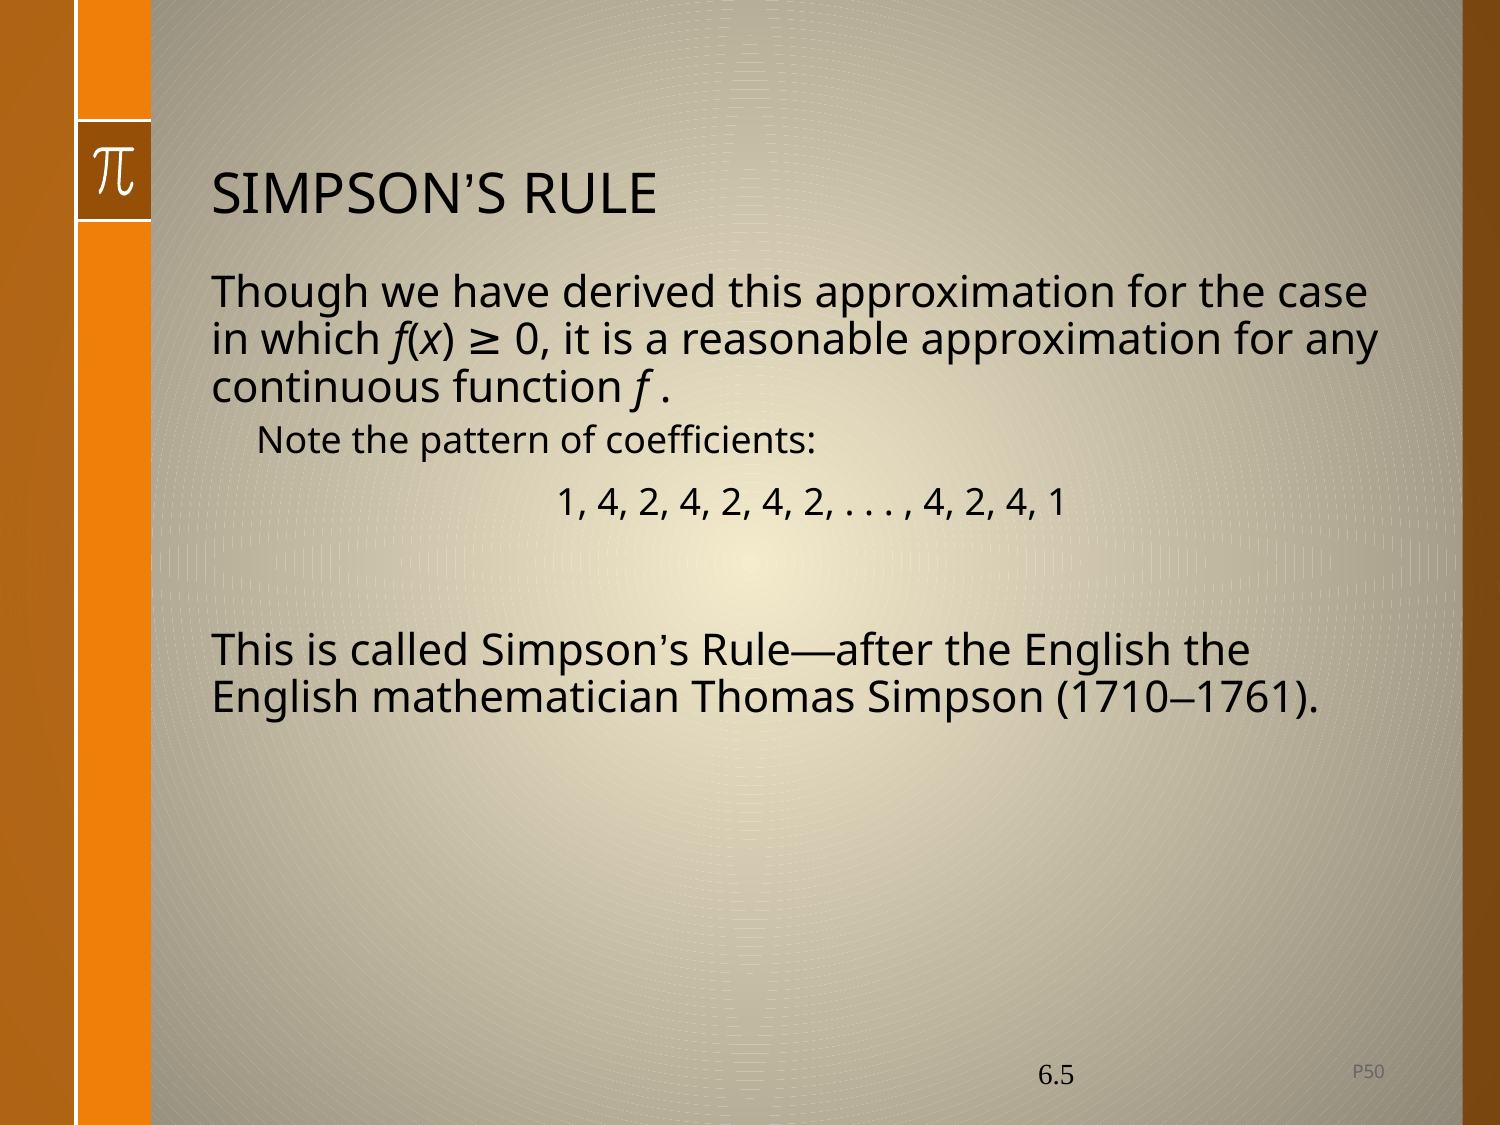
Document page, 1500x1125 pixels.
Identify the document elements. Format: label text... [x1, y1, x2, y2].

title SIMPSON’S RULE [196, 29, 1400, 233]
list Though we have derived this approximation for the case in which f(x) ≥ 0, it is a reasonable approximation for any continuous function f . Note the pattern of coefficients: 1, 4, 2, 4, 2, 4, 2, . . . , 4, 2, 4, 1 This is called Simpson’s Rule—after the English the English mathematician Thomas Simpson (1710–1761). [196, 262, 1400, 1013]
footer 6.5 [811, 1042, 1301, 1103]
slide_number P50 [1325, 1042, 1400, 1103]
